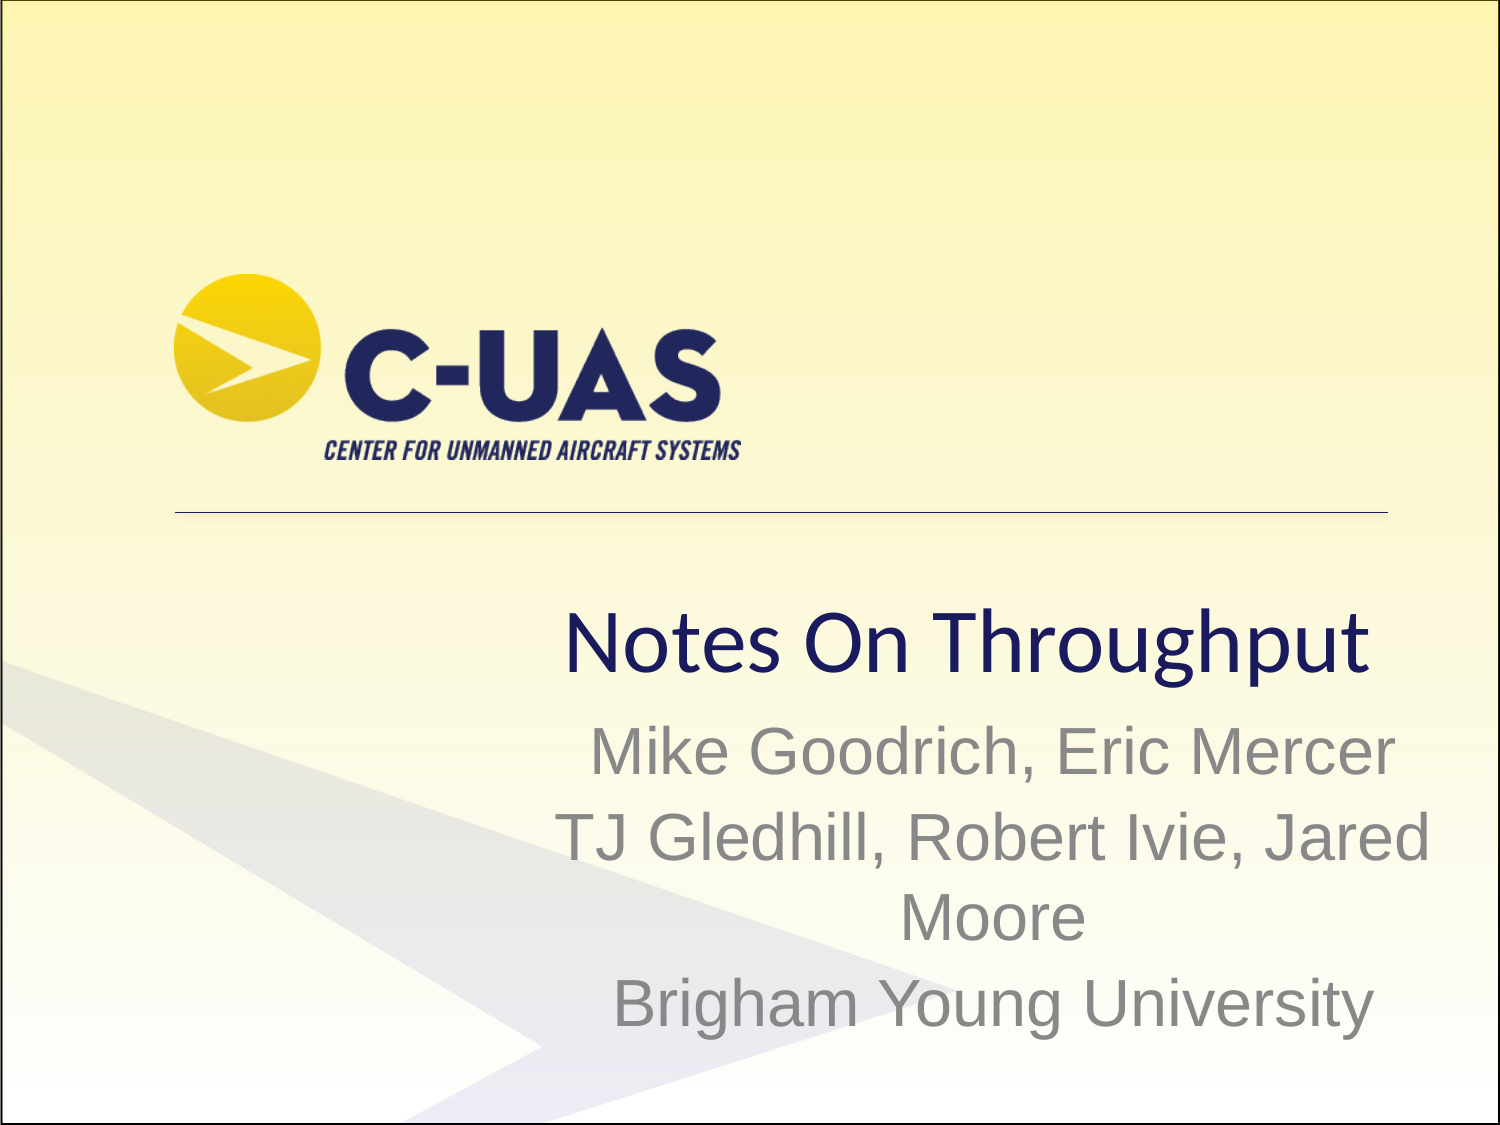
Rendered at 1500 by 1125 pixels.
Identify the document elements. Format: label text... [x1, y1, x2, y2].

picture [0, 0, 1500, 1125]
subtitle Mike Goodrich, Eric Mercer TJ Gledhill, Robert Ivie, Jared Moore Brigham Young University [437, 699, 1500, 1063]
title Notes On Throughput [300, 515, 1388, 757]
